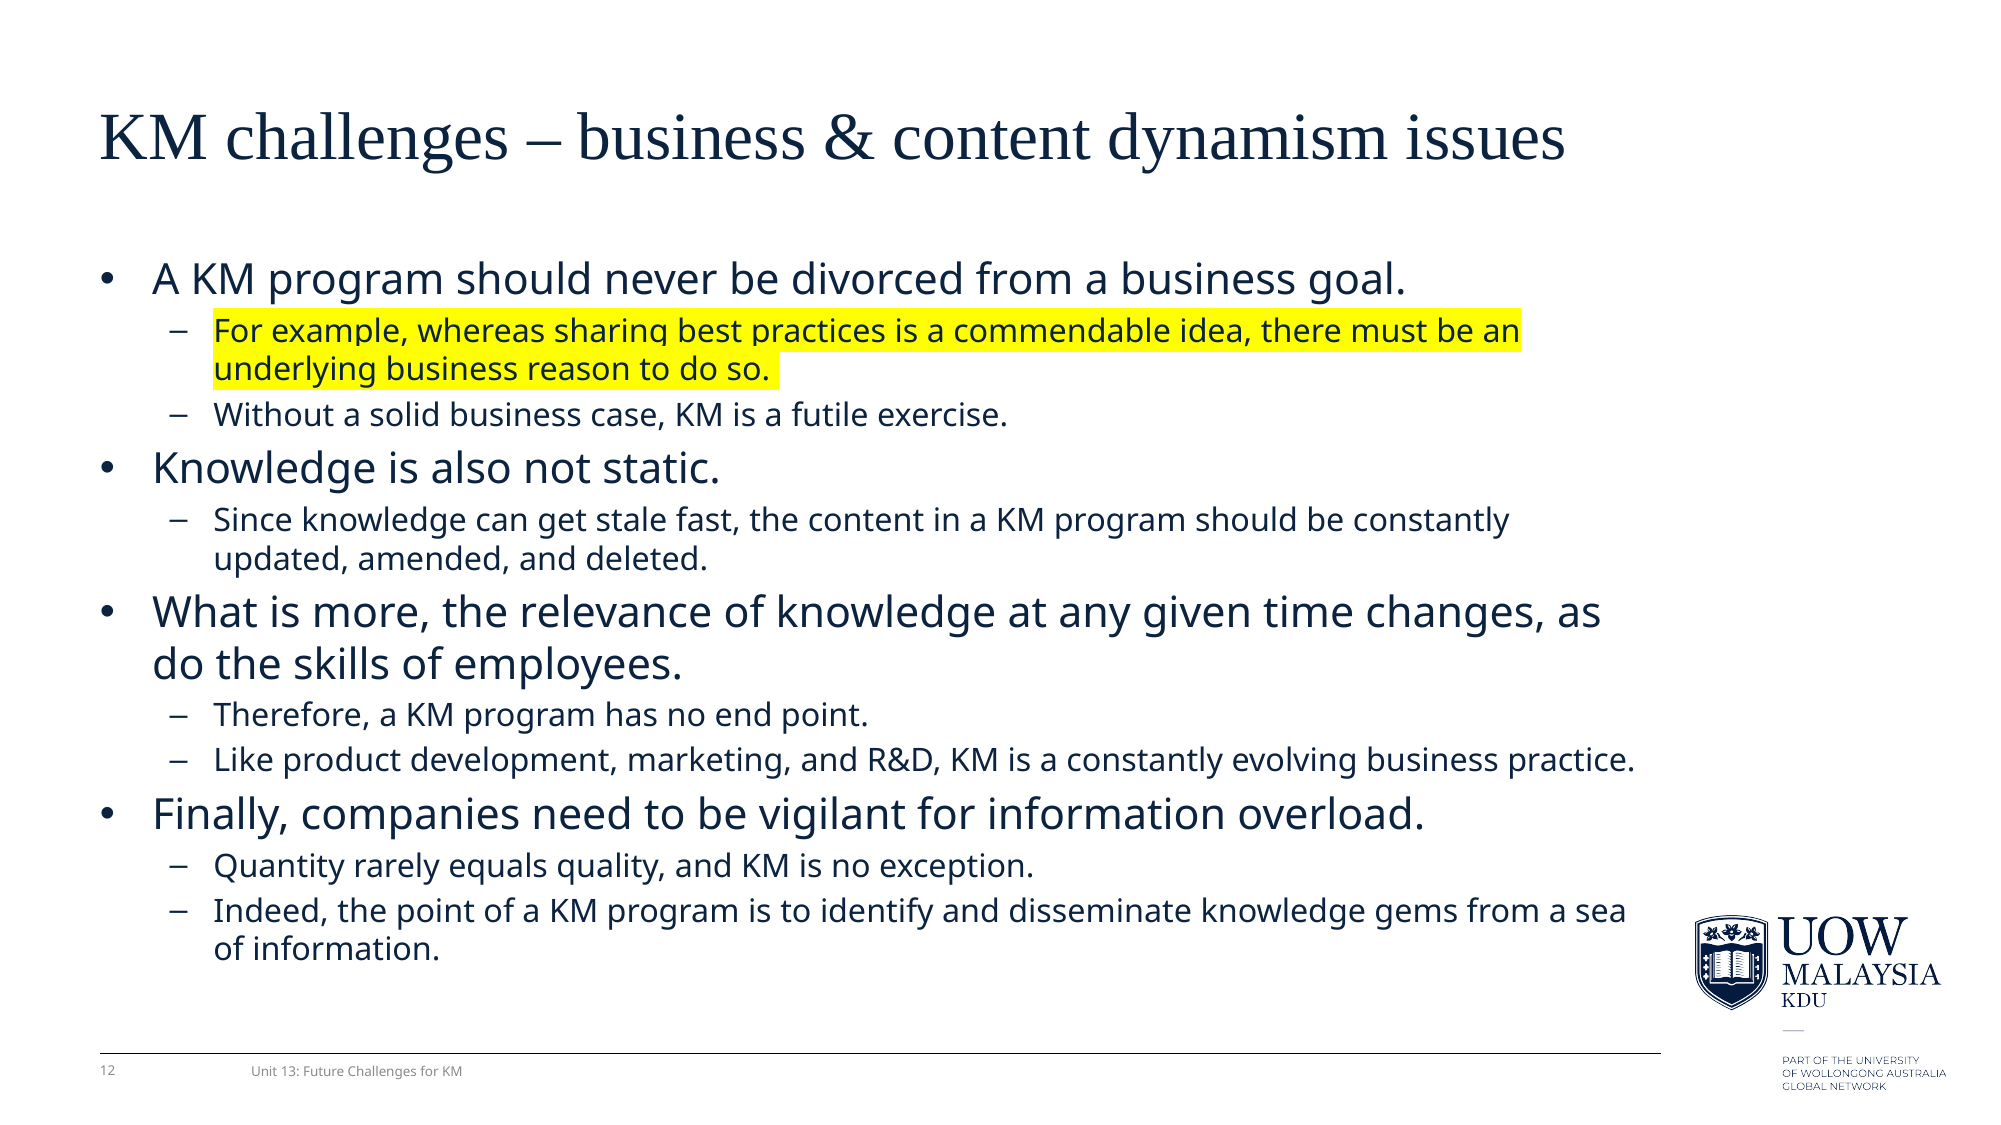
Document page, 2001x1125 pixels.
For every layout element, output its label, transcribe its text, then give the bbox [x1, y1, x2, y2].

picture [1695, 915, 1947, 1091]
footer Unit 13: Future Challenges for KM [250, 1059, 885, 1091]
title KM challenges – business & content dynamism issues [99, 67, 1661, 207]
slide_number 12 [99, 1059, 180, 1091]
list A KM program should never be divorced from a business goal. For example, whereas sharing best practices is a commendable idea, there must be an underlying business reason to do so. Without a solid business case, KM is a futile exercise. Knowledge is also not static. Since knowledge can get stale fast, the content in a KM program should be constantly updated, amended, and deleted. What is more, the relevance of knowledge at any given time changes, as do the skills of employees. Therefore, a KM program has no end point. Like product development, marketing, and R&D, KM is a constantly evolving business practice. Finally, companies need to be vigilant for information overload. Quantity rarely equals quality, and KM is no exception. Indeed, the point of a KM program is to identify and disseminate knowledge gems from a sea of information. [99, 251, 1661, 1004]
